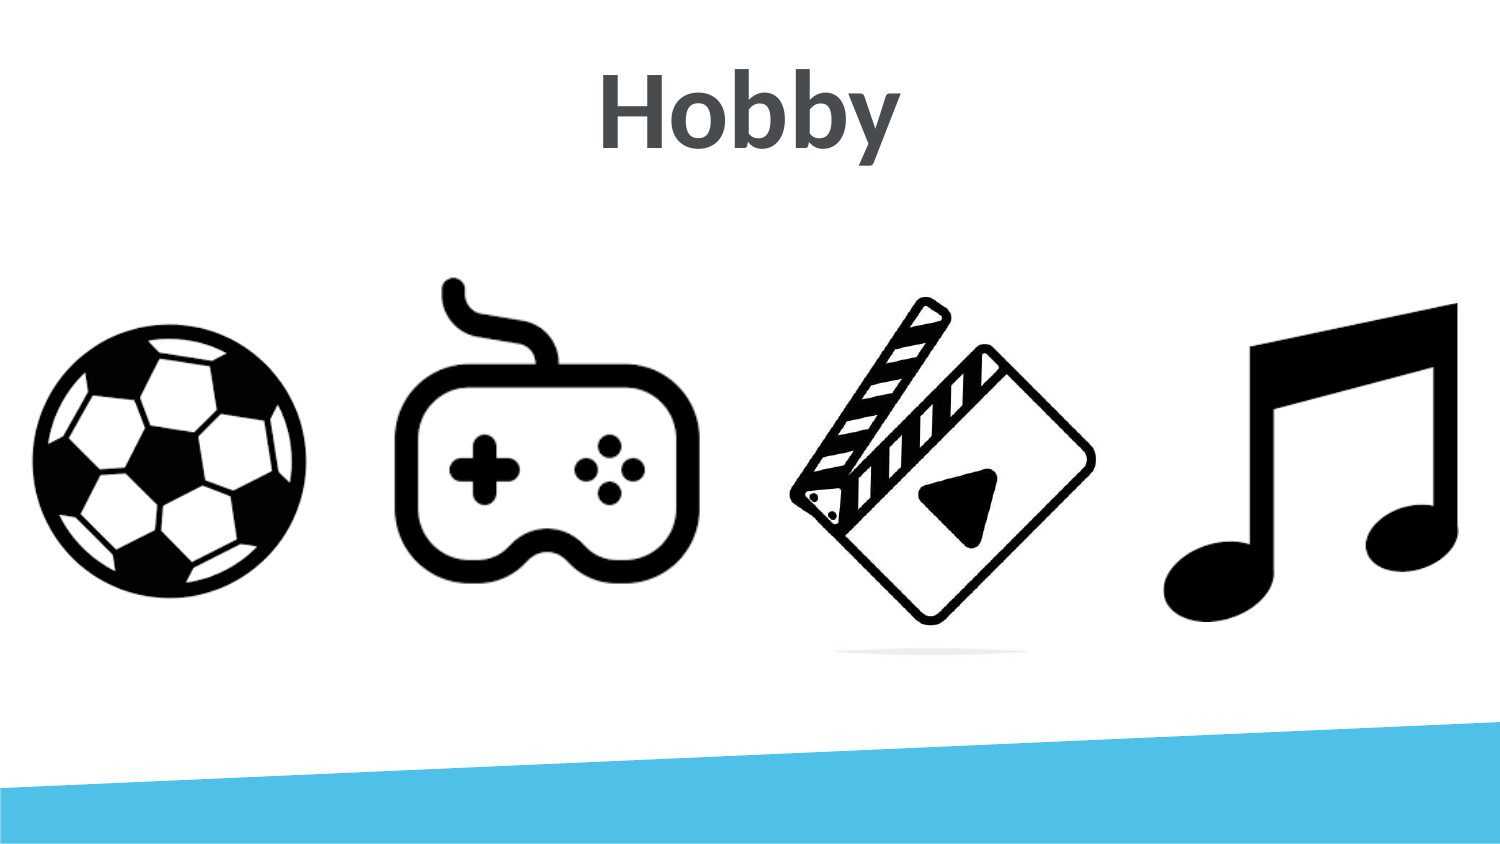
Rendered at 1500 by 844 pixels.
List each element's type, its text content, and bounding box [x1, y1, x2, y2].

picture [0, 0, 1500, 788]
title Hobby [75, 33, 1425, 175]
